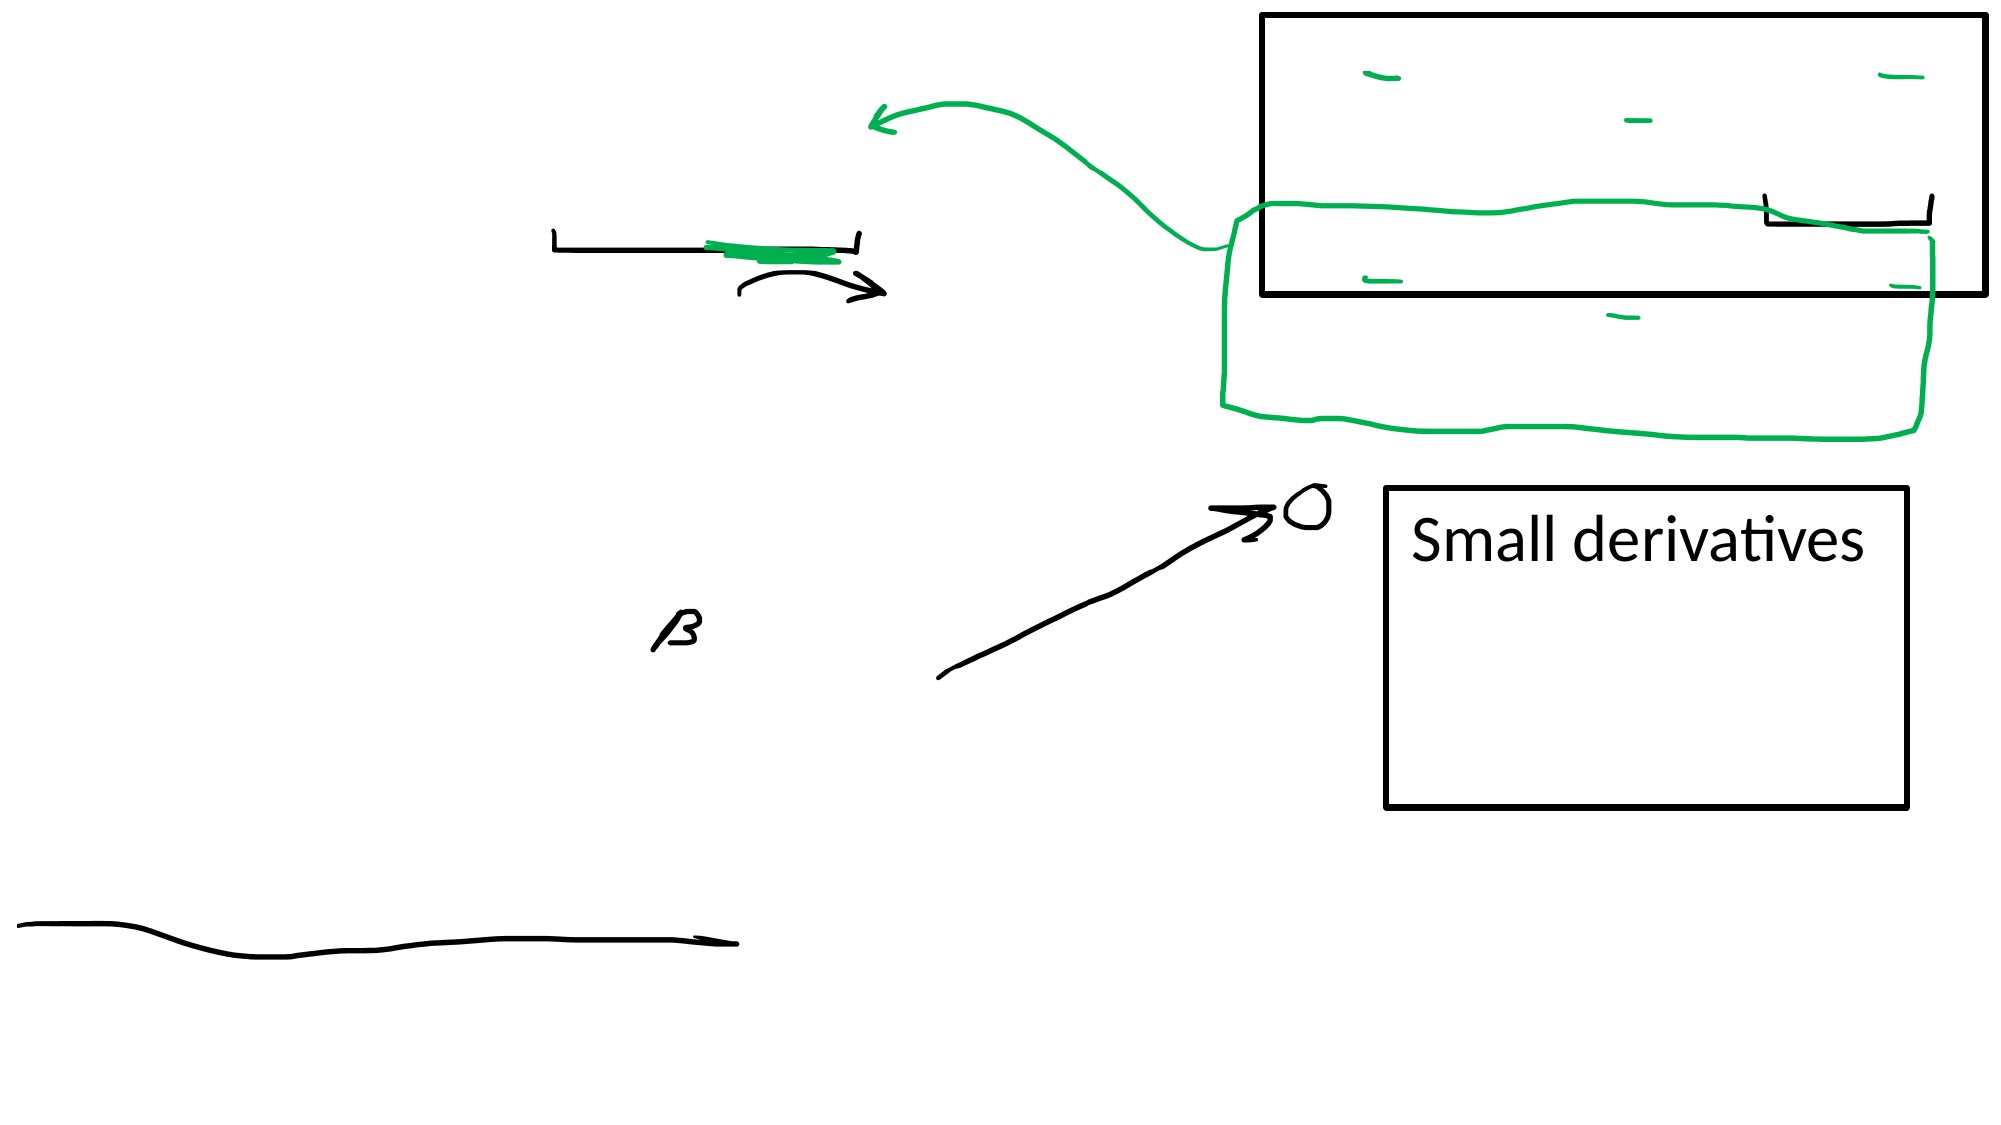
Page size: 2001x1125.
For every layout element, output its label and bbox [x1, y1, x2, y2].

picture [17, 71, 1944, 968]
